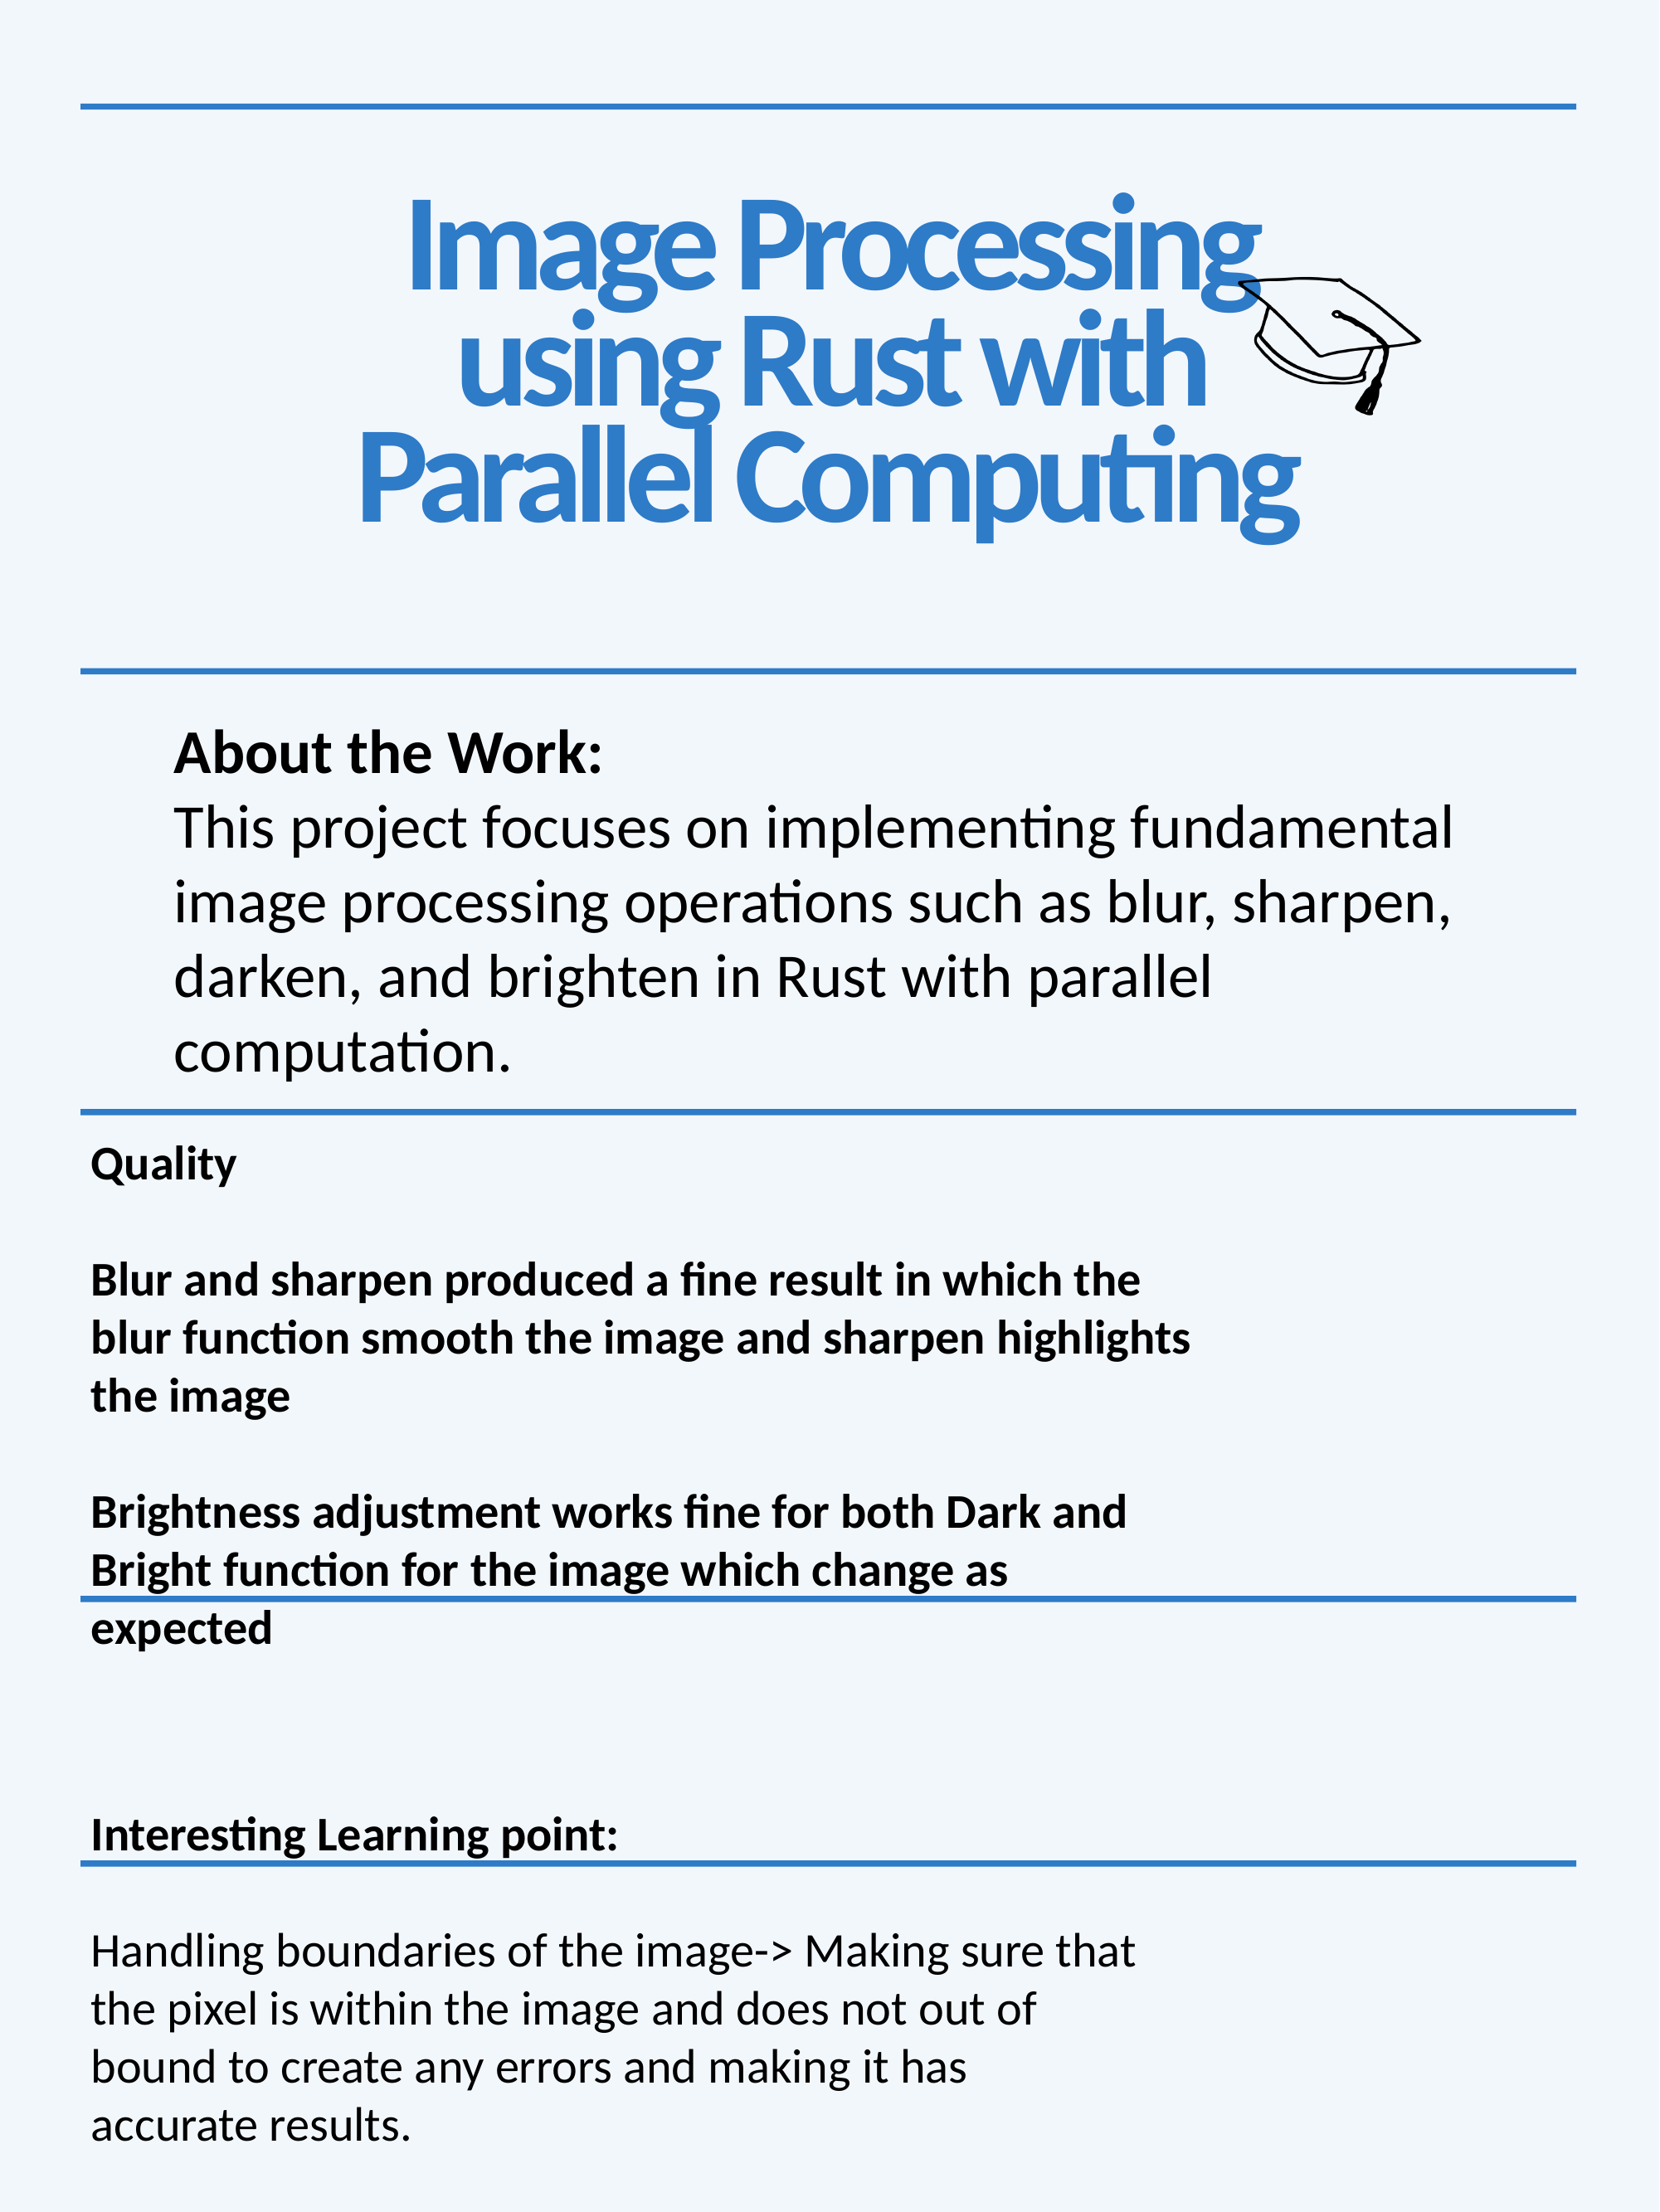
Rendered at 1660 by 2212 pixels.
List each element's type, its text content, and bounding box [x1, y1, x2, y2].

list Quality Blur and sharpen produced a fine result in which the blur function smooth the image and sharpen highlights the image Brightness adjustment works fine for both Dark and Bright function for the image which change as expected [78, 1131, 1211, 1310]
picture [1210, 252, 1433, 420]
text_box About the Work: This project focuses on implementing fundamental image processing operations such as blur, sharpen, darken, and brighten in Rust with parallel computation. [162, 704, 1557, 1091]
title Image Processing using Rust with Parallel Computing [271, 154, 1388, 546]
text_box Interesting Learning point: Handling boundaries of the image-> Making sure that the pixel is within the image and does not out of bound to create any errors and making it has accurate results. [78, 1796, 1156, 2212]
